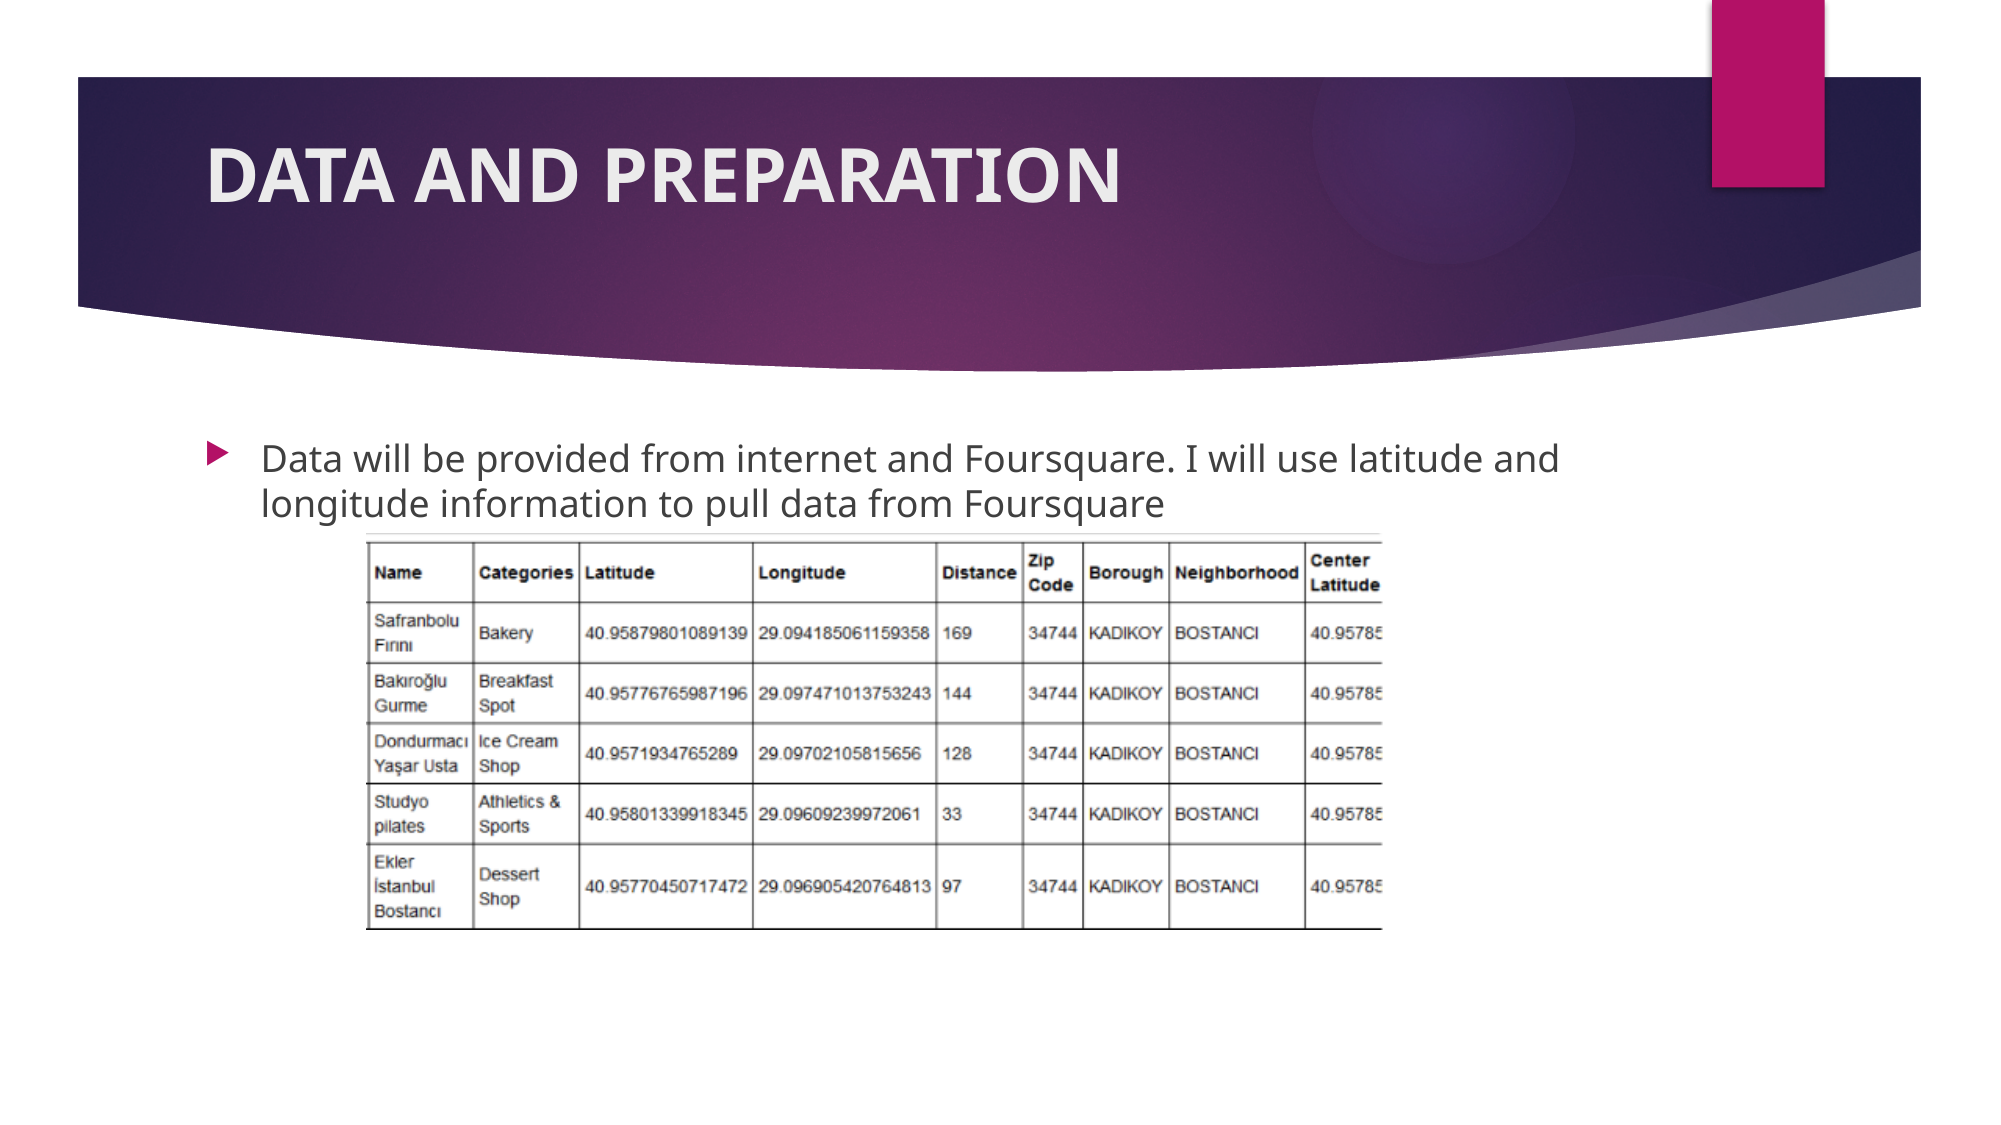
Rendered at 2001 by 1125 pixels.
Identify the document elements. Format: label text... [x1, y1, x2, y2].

list Data will be provided from internet and Foursquare. I will use latitude and longitude information to pull data from Foursquare [189, 427, 1638, 988]
picture [366, 532, 1397, 931]
title DATA AND PREPARATION [189, 159, 1627, 276]
